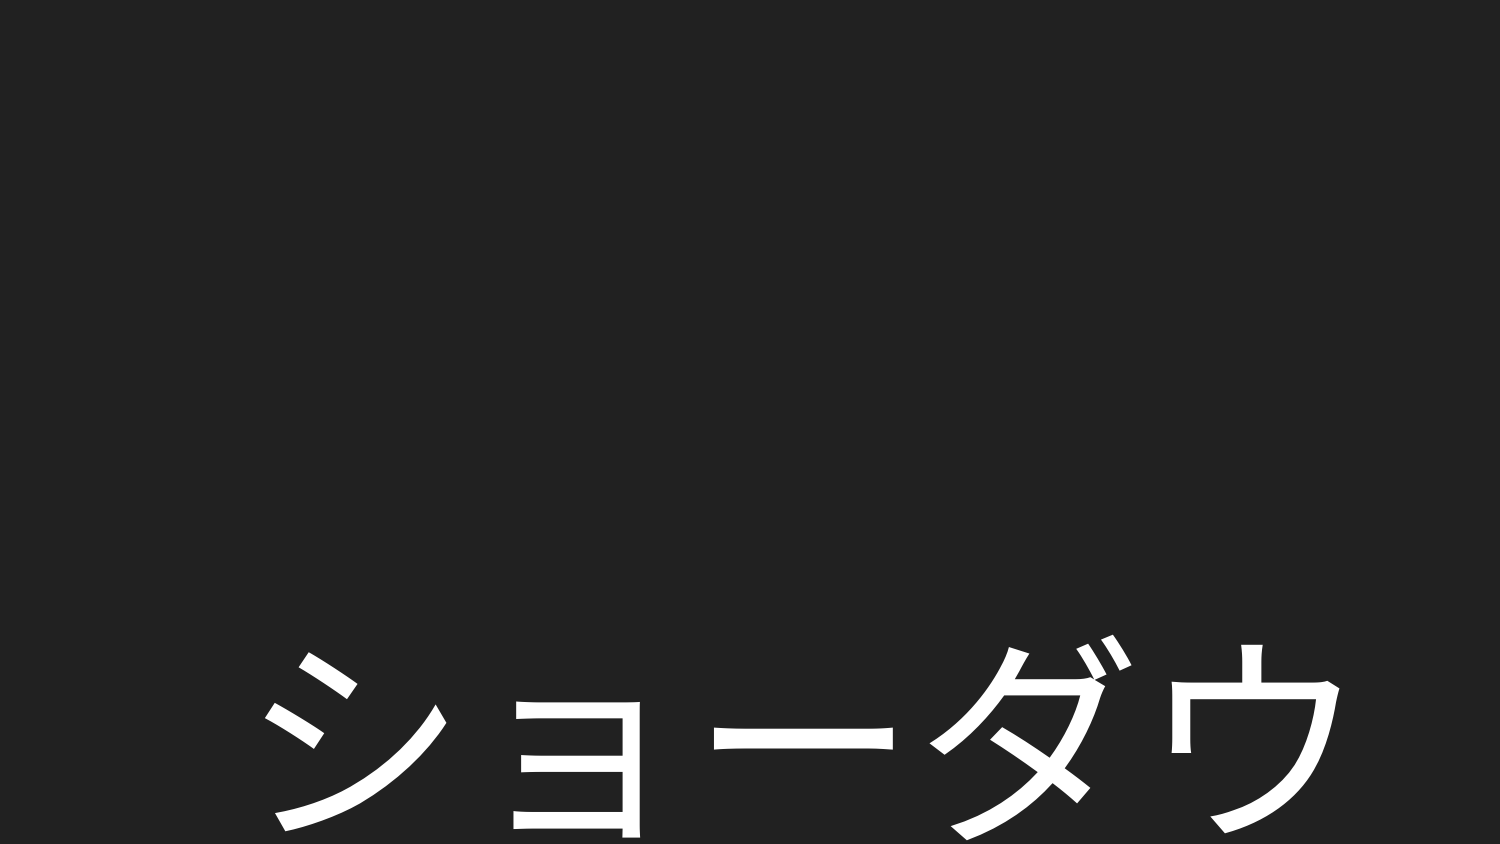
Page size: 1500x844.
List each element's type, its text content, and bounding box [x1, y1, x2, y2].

list ショーダウン [51, 189, 1449, 750]
